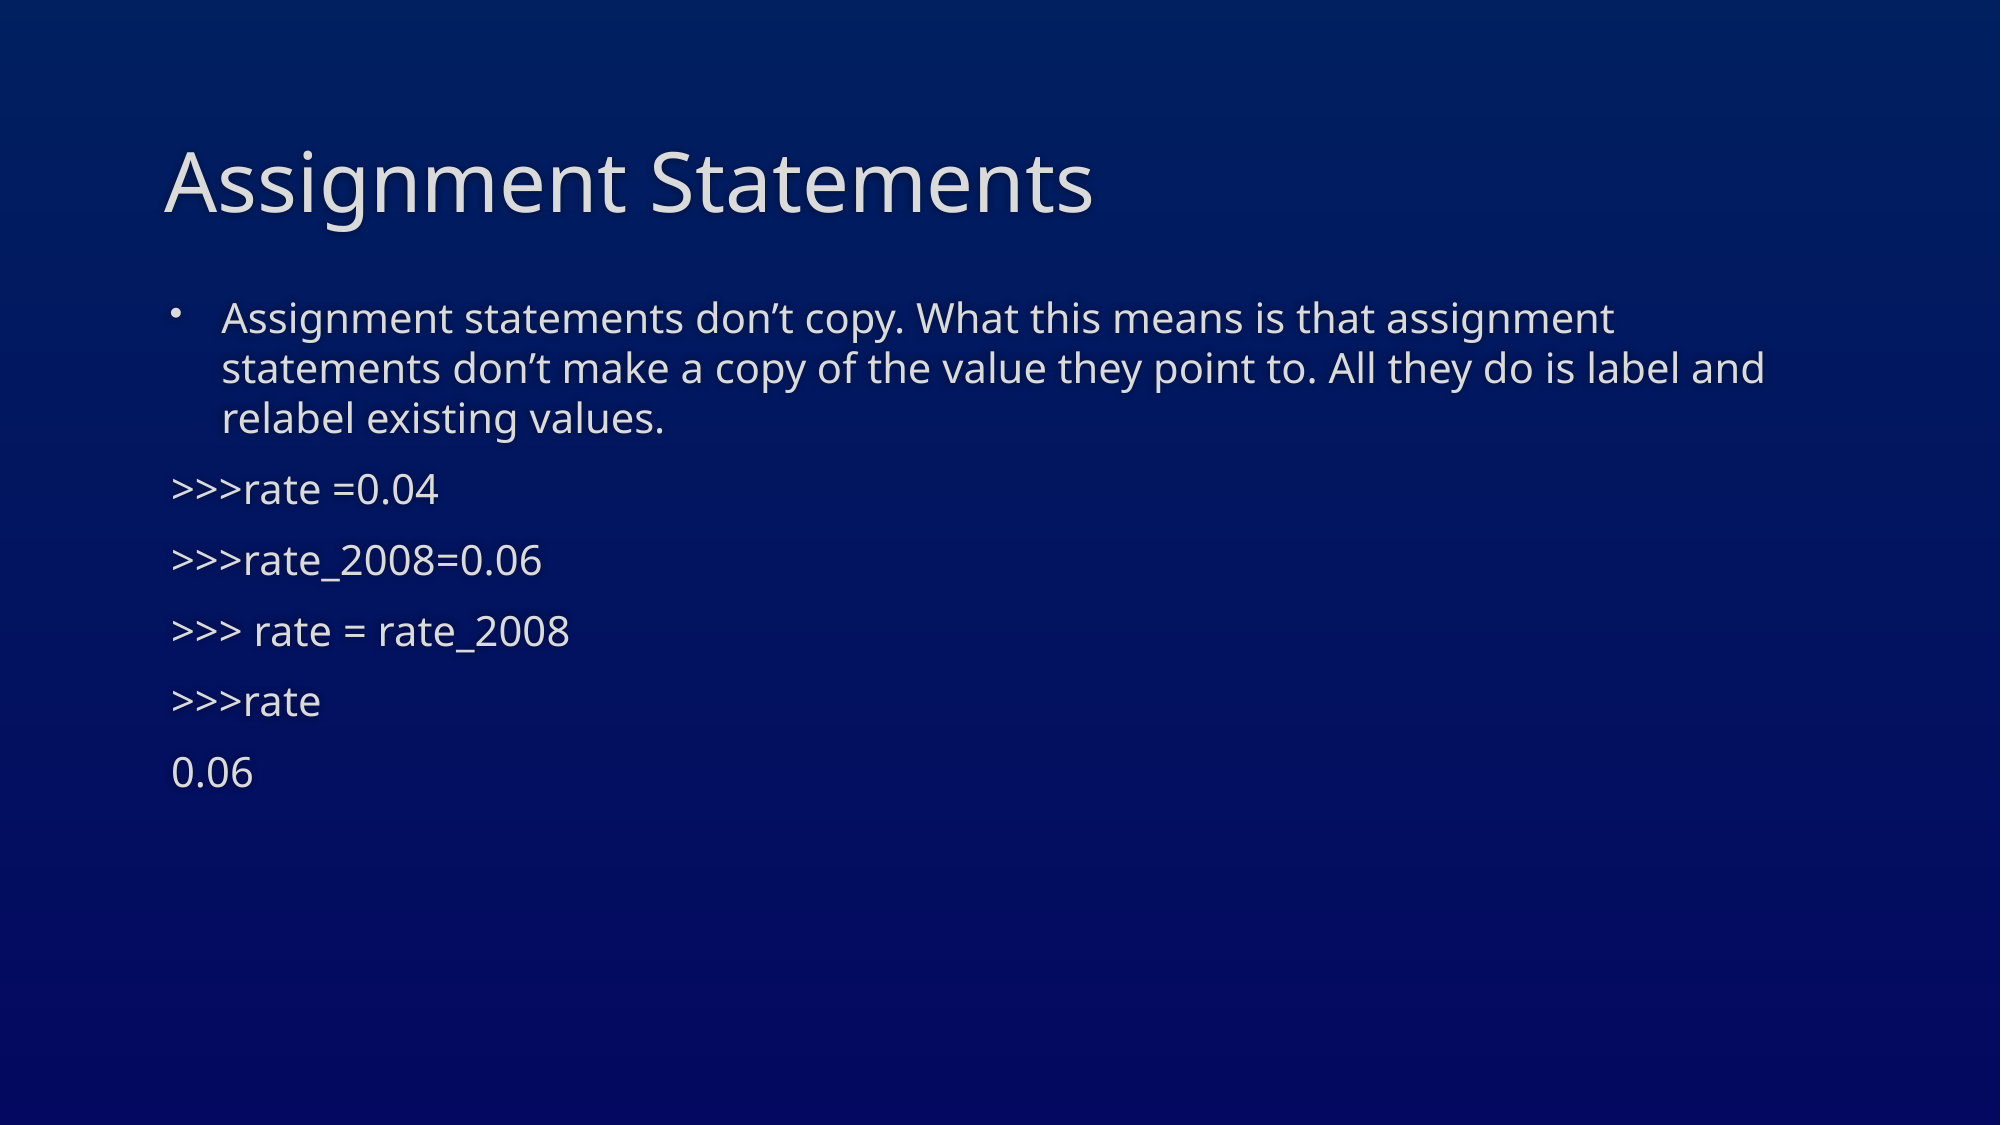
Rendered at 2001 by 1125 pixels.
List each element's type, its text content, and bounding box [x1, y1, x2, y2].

title Assignment Statements [149, 99, 1849, 260]
list Assignment statements don’t copy. What this means is that assignment statements don’t make a copy of the value they point to. All they do is label and relabel existing values. >>>rate =0.04 >>>rate_2008=0.06 >>> rate = rate_2008 >>>rate 0.06 [149, 284, 1849, 950]
